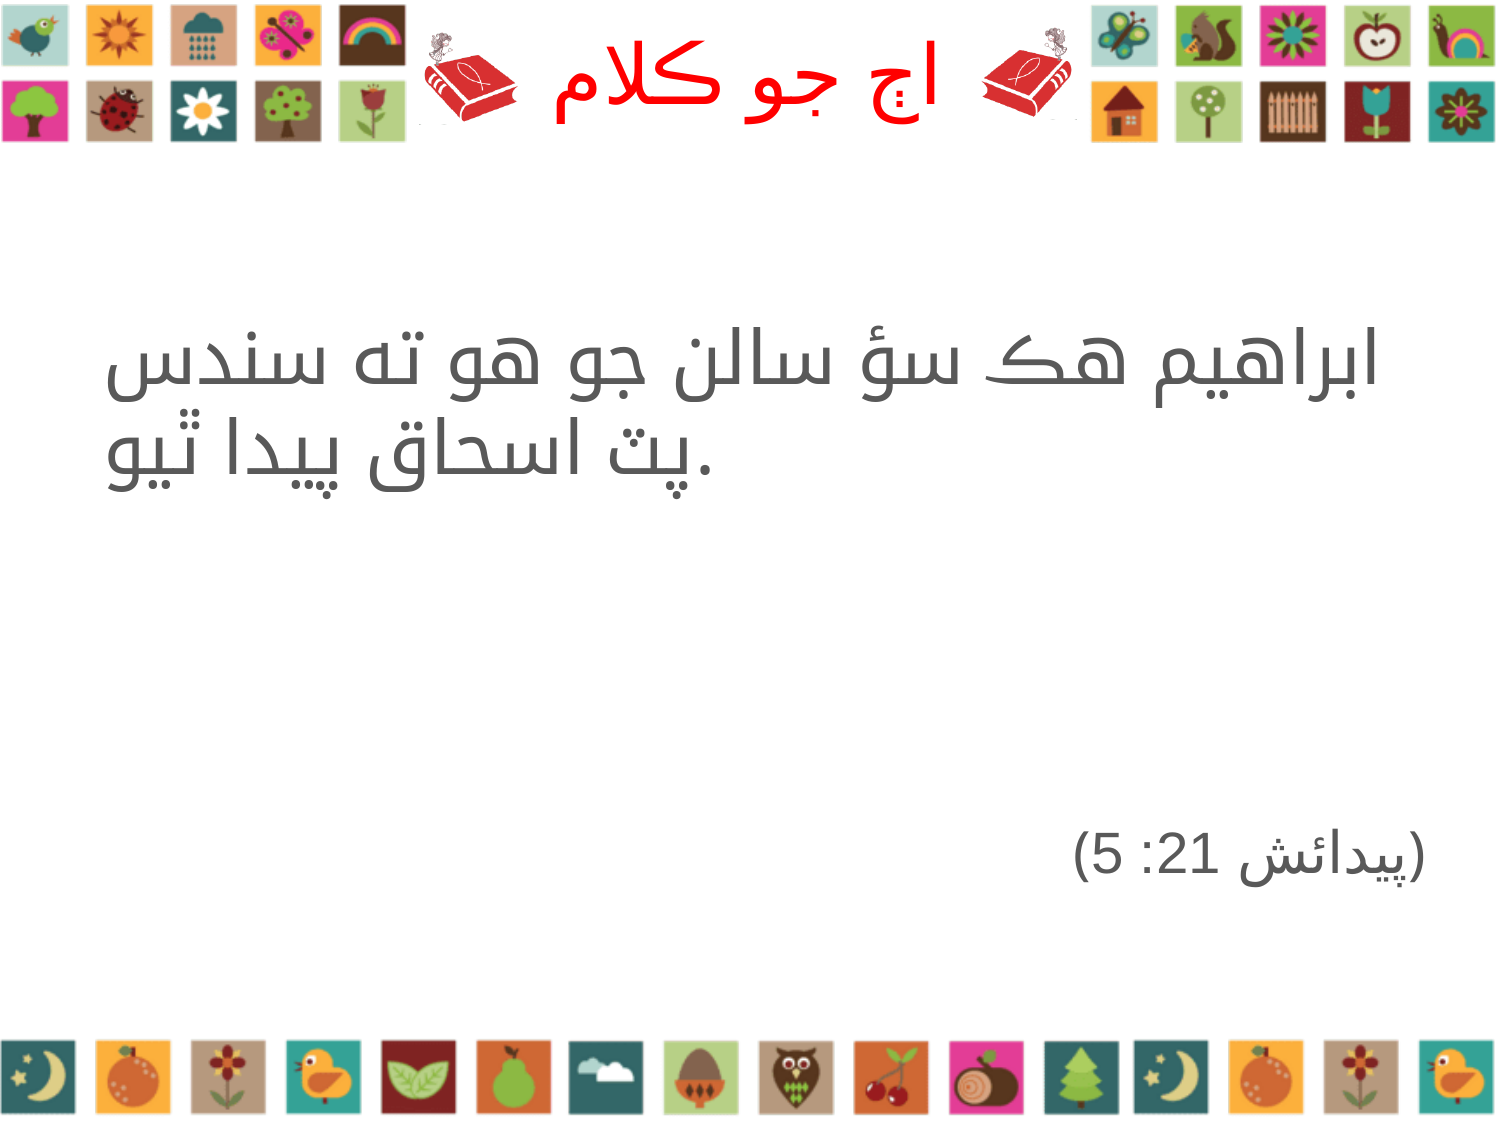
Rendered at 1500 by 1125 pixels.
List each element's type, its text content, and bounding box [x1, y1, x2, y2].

picture [0, 3, 550, 150]
text_box ابراهيم هڪ سؤ سالن جو هو ته سندس پٽ اسحاق پيدا ٿيو. [88, 302, 1459, 498]
text_box (پيدائش 21: 5) [808, 807, 1441, 893]
text_box اڄ جو ڪلام [425, 13, 1077, 129]
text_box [0, 1028, 1500, 1118]
picture [950, 3, 1500, 150]
